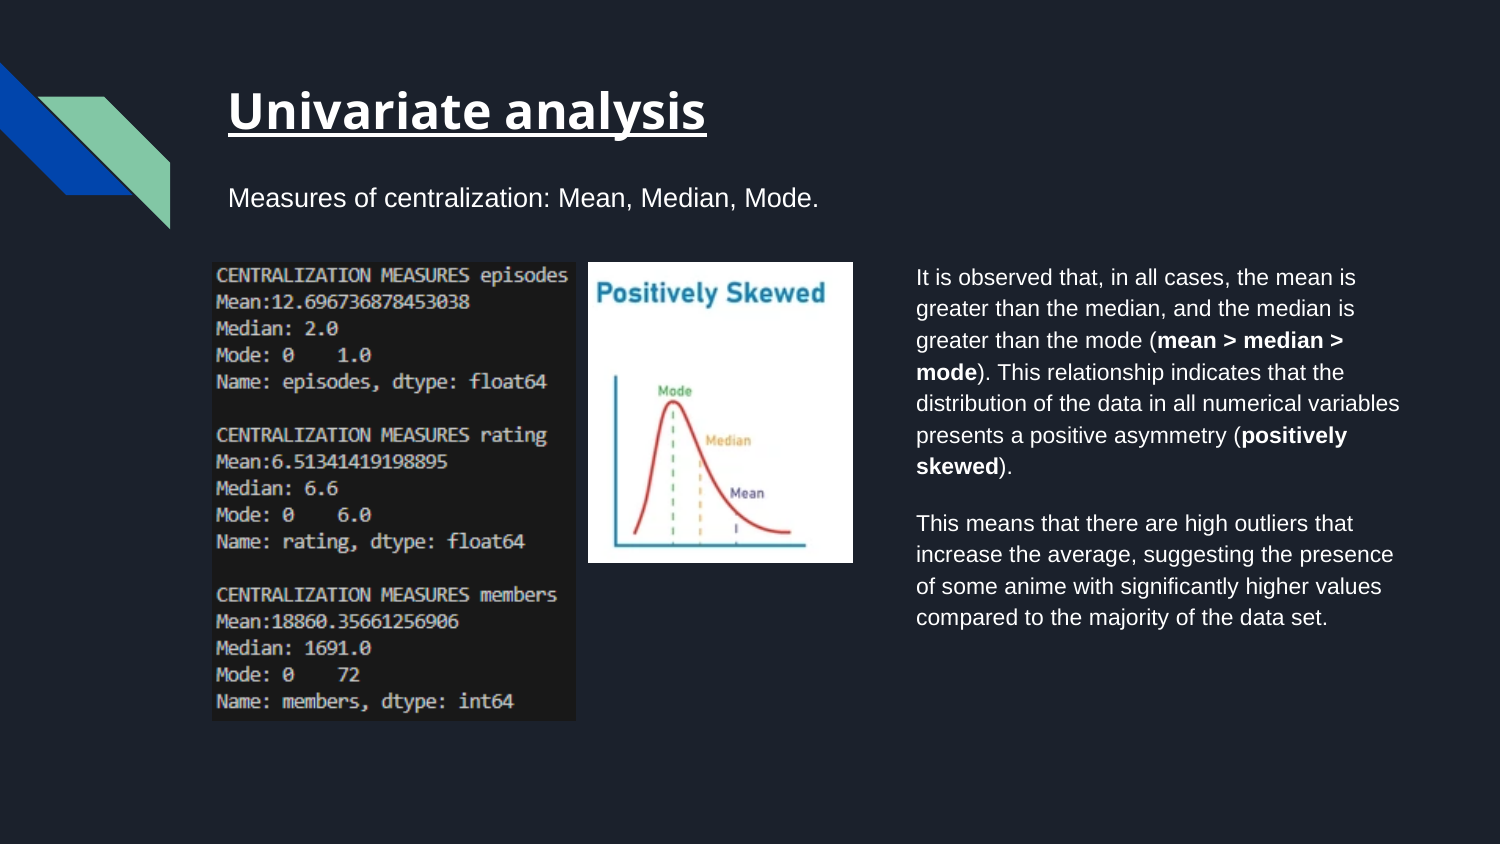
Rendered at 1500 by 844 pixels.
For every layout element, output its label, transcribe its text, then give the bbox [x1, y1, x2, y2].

title Univariate analysis [212, 64, 1368, 160]
list Measures of centralization: Mean, Median, Mode. [212, 160, 1368, 263]
picture [212, 262, 576, 721]
picture [588, 262, 854, 563]
text_box It is observed that, in all cases, the mean is greater than the median, and the median is greater than the mode (mean > median > mode). This relationship indicates that the distribution of the data in all numerical variables presents a positive asymmetry (positively skewed). This means that there are high outliers that increase the average, suggesting the presence of some anime with significantly higher values ​​compared to the majority of the data set. [901, 243, 1425, 796]
